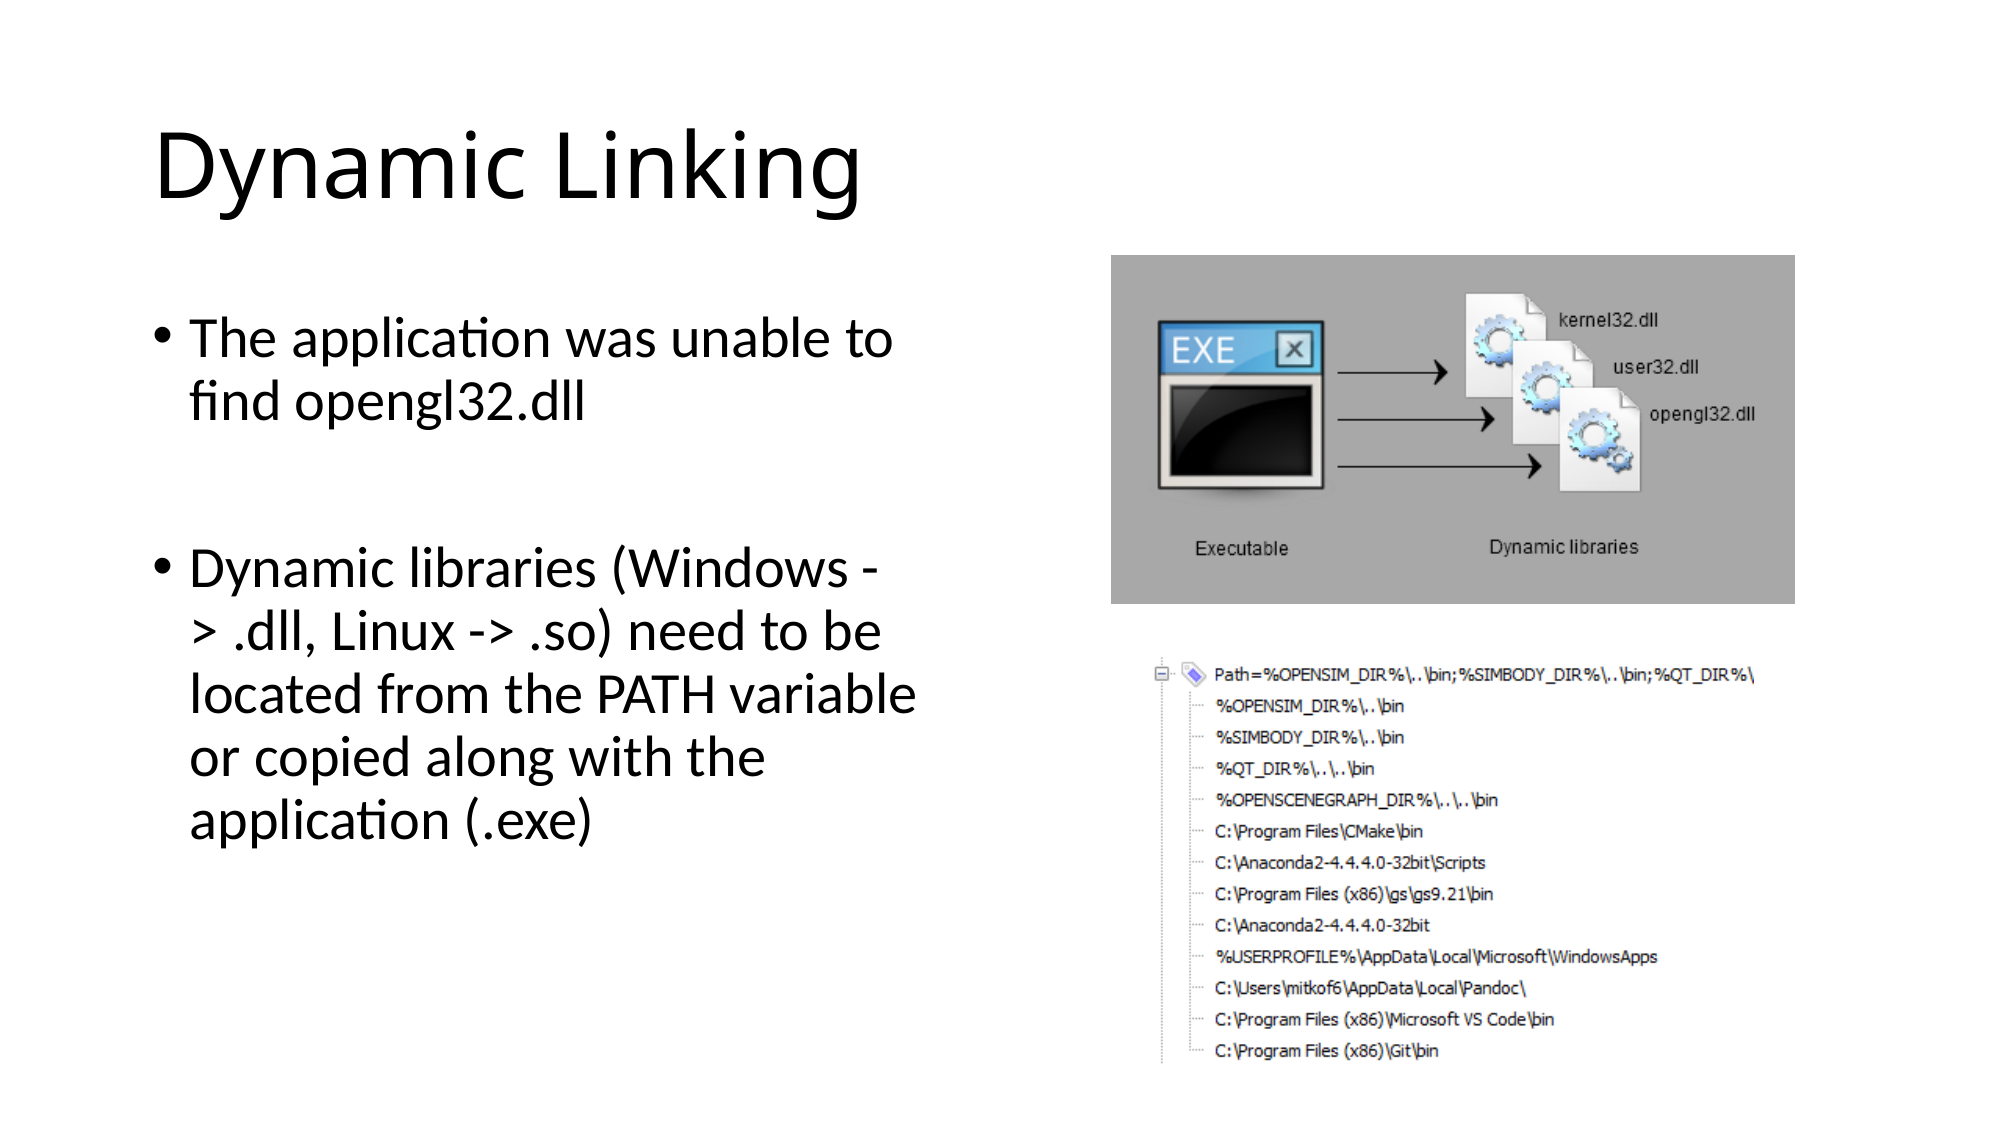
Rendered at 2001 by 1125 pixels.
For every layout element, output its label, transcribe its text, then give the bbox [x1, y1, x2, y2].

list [1111, 255, 1795, 605]
title Dynamic Linking [137, 59, 1863, 278]
picture [1151, 656, 1754, 1065]
list The application was unable to find opengl32.dll Dynamic libraries (Windows -> .dll, Linux -> .so) need to be located from the PATH variable or copied along with the application (.exe) [137, 299, 988, 1014]
